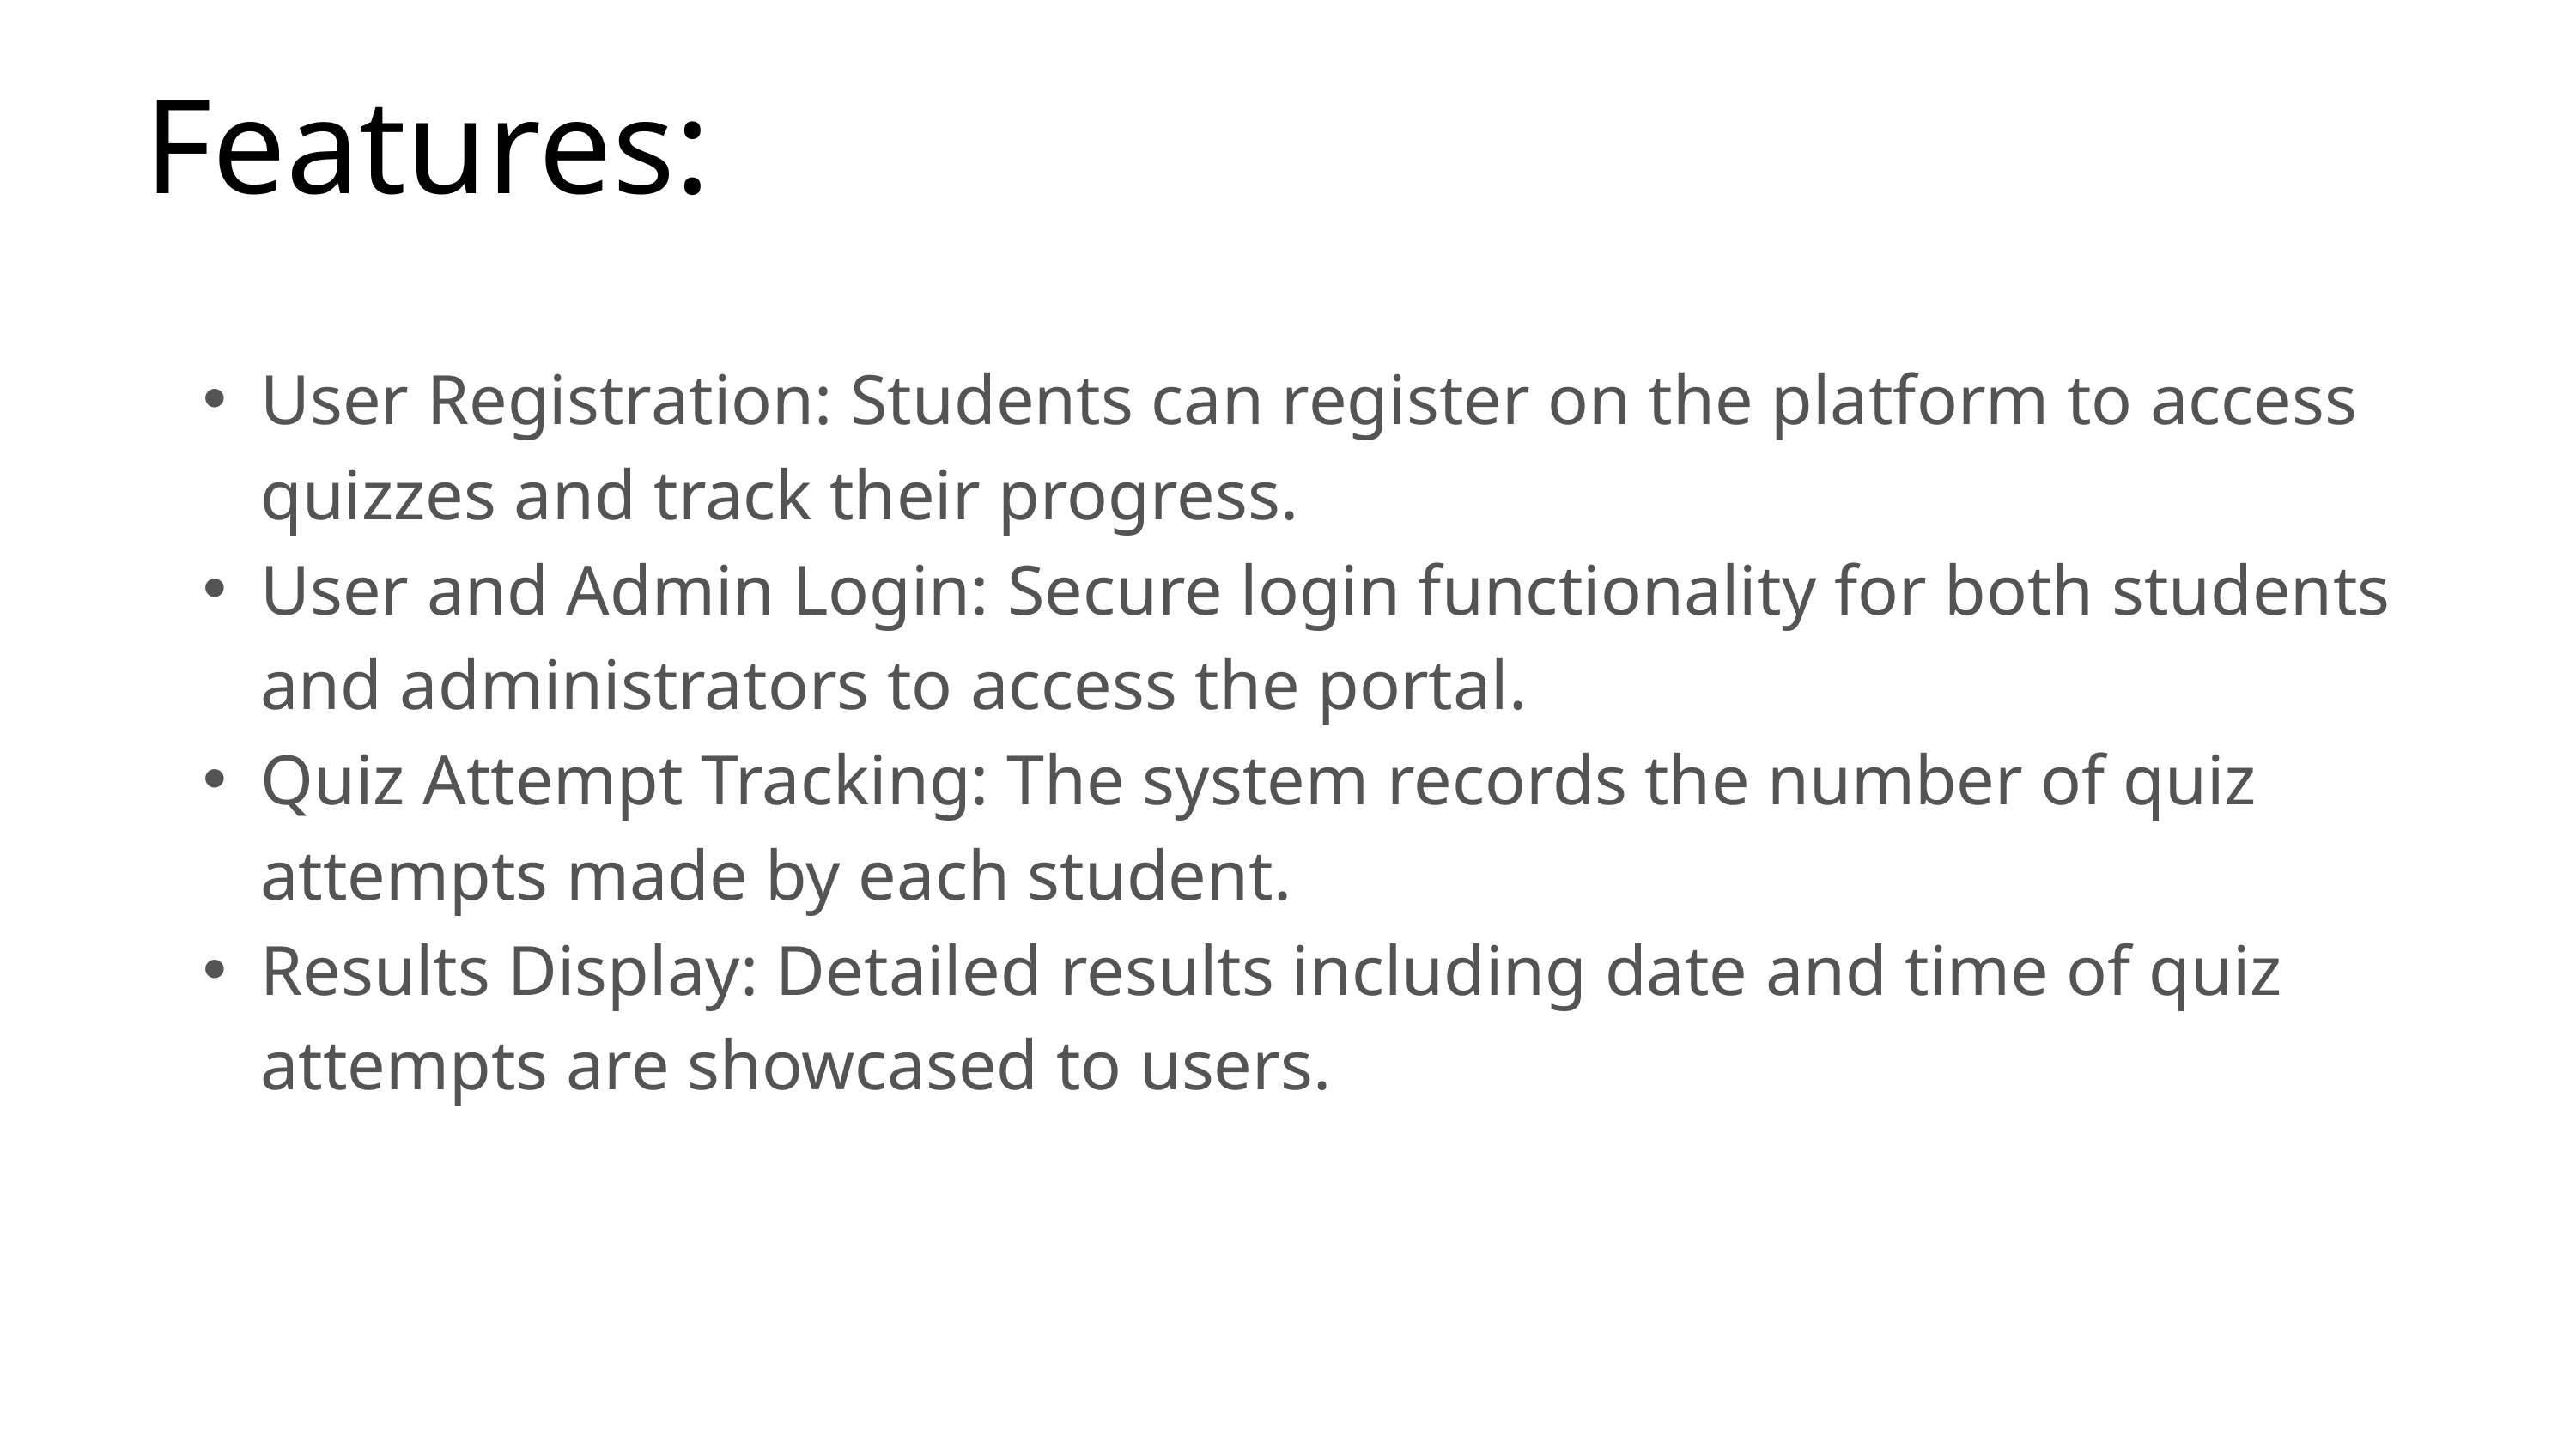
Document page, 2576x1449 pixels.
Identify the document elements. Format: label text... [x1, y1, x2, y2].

text_box Features: [144, 76, 736, 220]
text_box User Registration: Students can register on the platform to access quizzes and track their progress. User and Admin Login: Secure login functionality for both students and administrators to access the portal. Quiz Attempt Tracking: The system records the number of quiz attempts made by each student. Results Display: Detailed results including date and time of quiz attempts are showcased to users. [144, 343, 2425, 1199]
